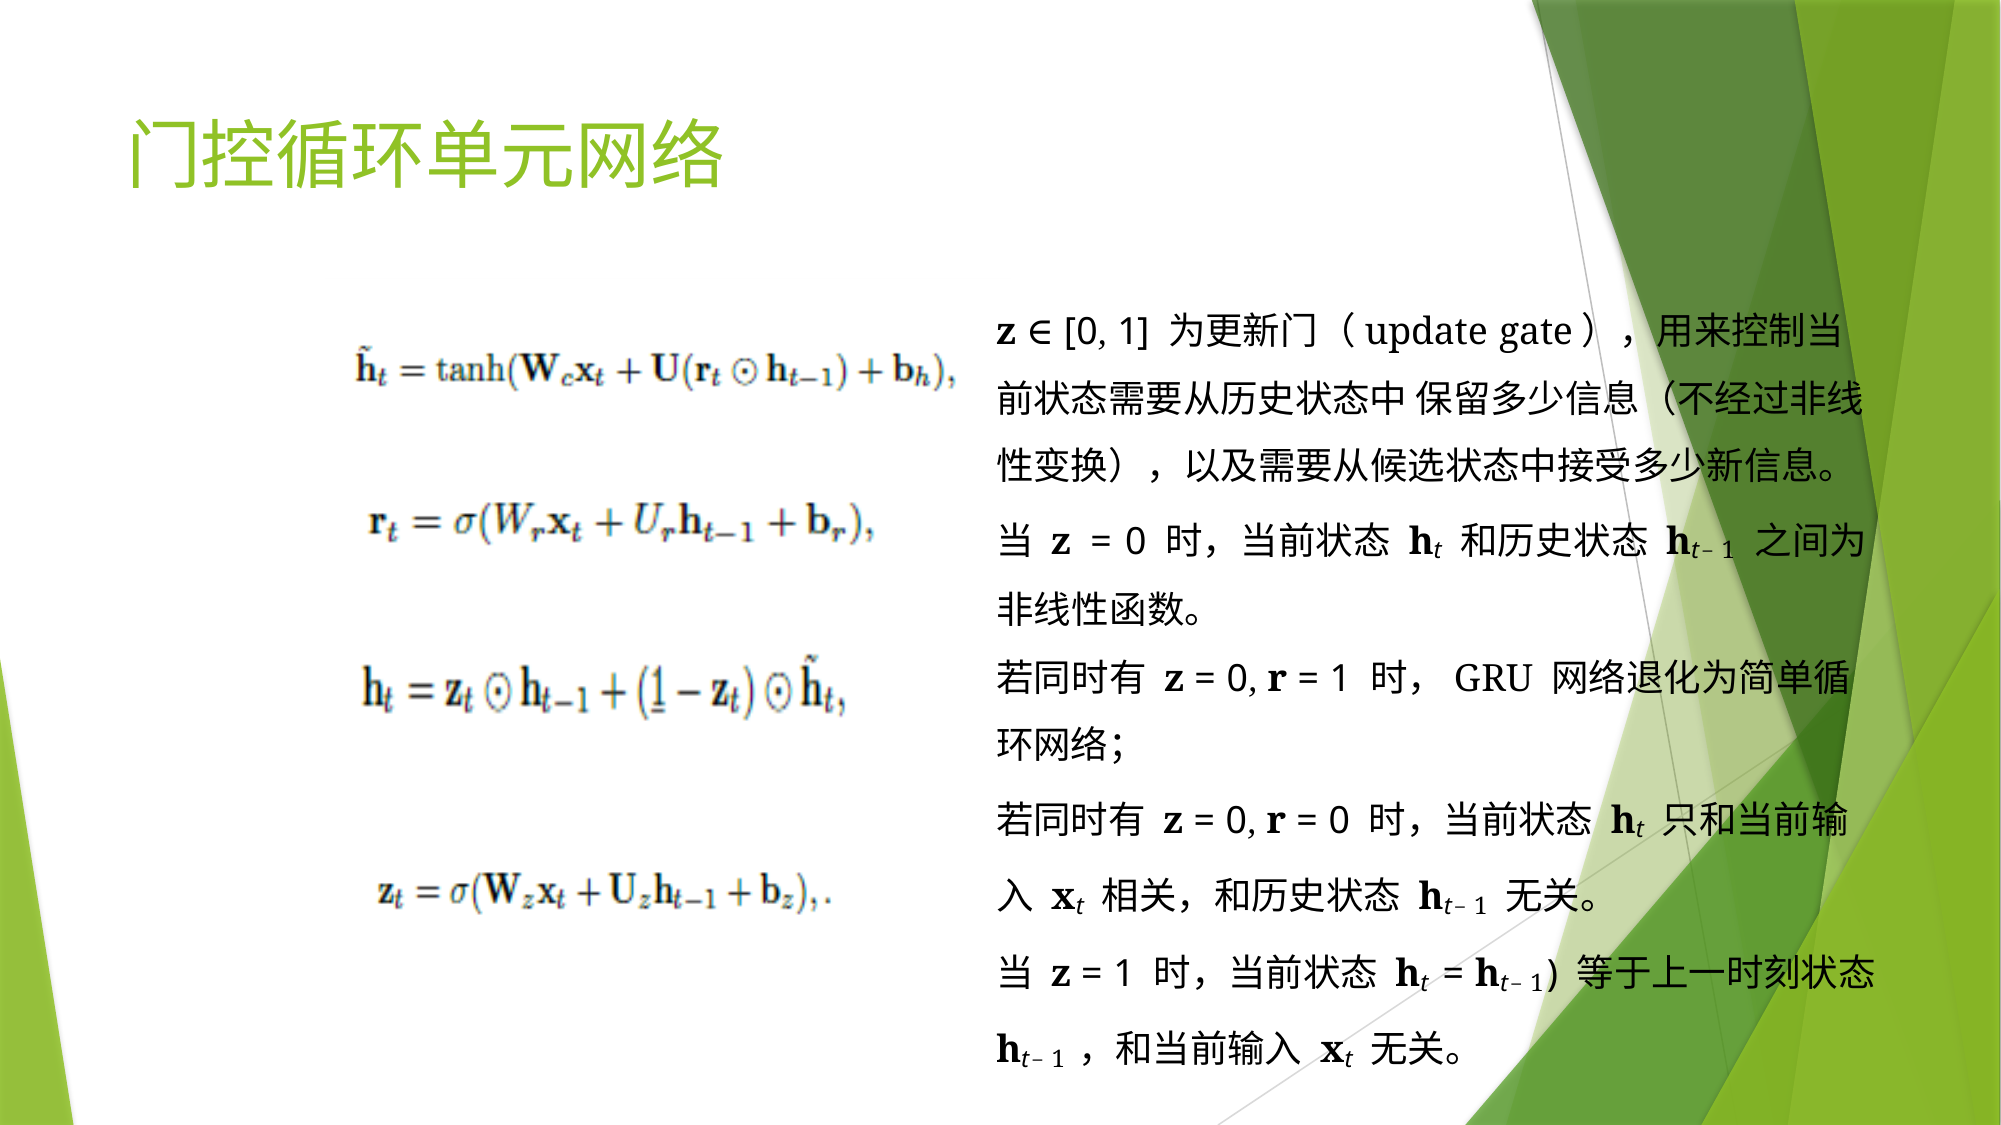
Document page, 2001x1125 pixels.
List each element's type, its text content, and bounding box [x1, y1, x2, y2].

title 门控循环单元网络 [111, 99, 1522, 317]
text_box z ∈ [0, 1] 为更新门（update gate），用来控制当前状态需要从历史状态中 保留多少信息（不经过非线性变换），以及需要从候选状态中接受多少新信息。 当 z = 0 时，当前状态 ht 和历史状态 ht−1 之间为非线性函数。 若同时有 z = 0, r = 1 时，GRU 网络退化为简单循环网络； 若同时有 z = 0, r = 0 时，当前状态 ht 只和当前输入 xt 相关，和历史状态 ht−1 无关。 当 z = 1 时，当前状态 ht = ht−1) 等于上一时刻状态 ht−1，和当前输入 xt 无关。 [981, 277, 1892, 1125]
picture [324, 786, 924, 976]
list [325, 276, 1011, 427]
picture [235, 451, 945, 736]
